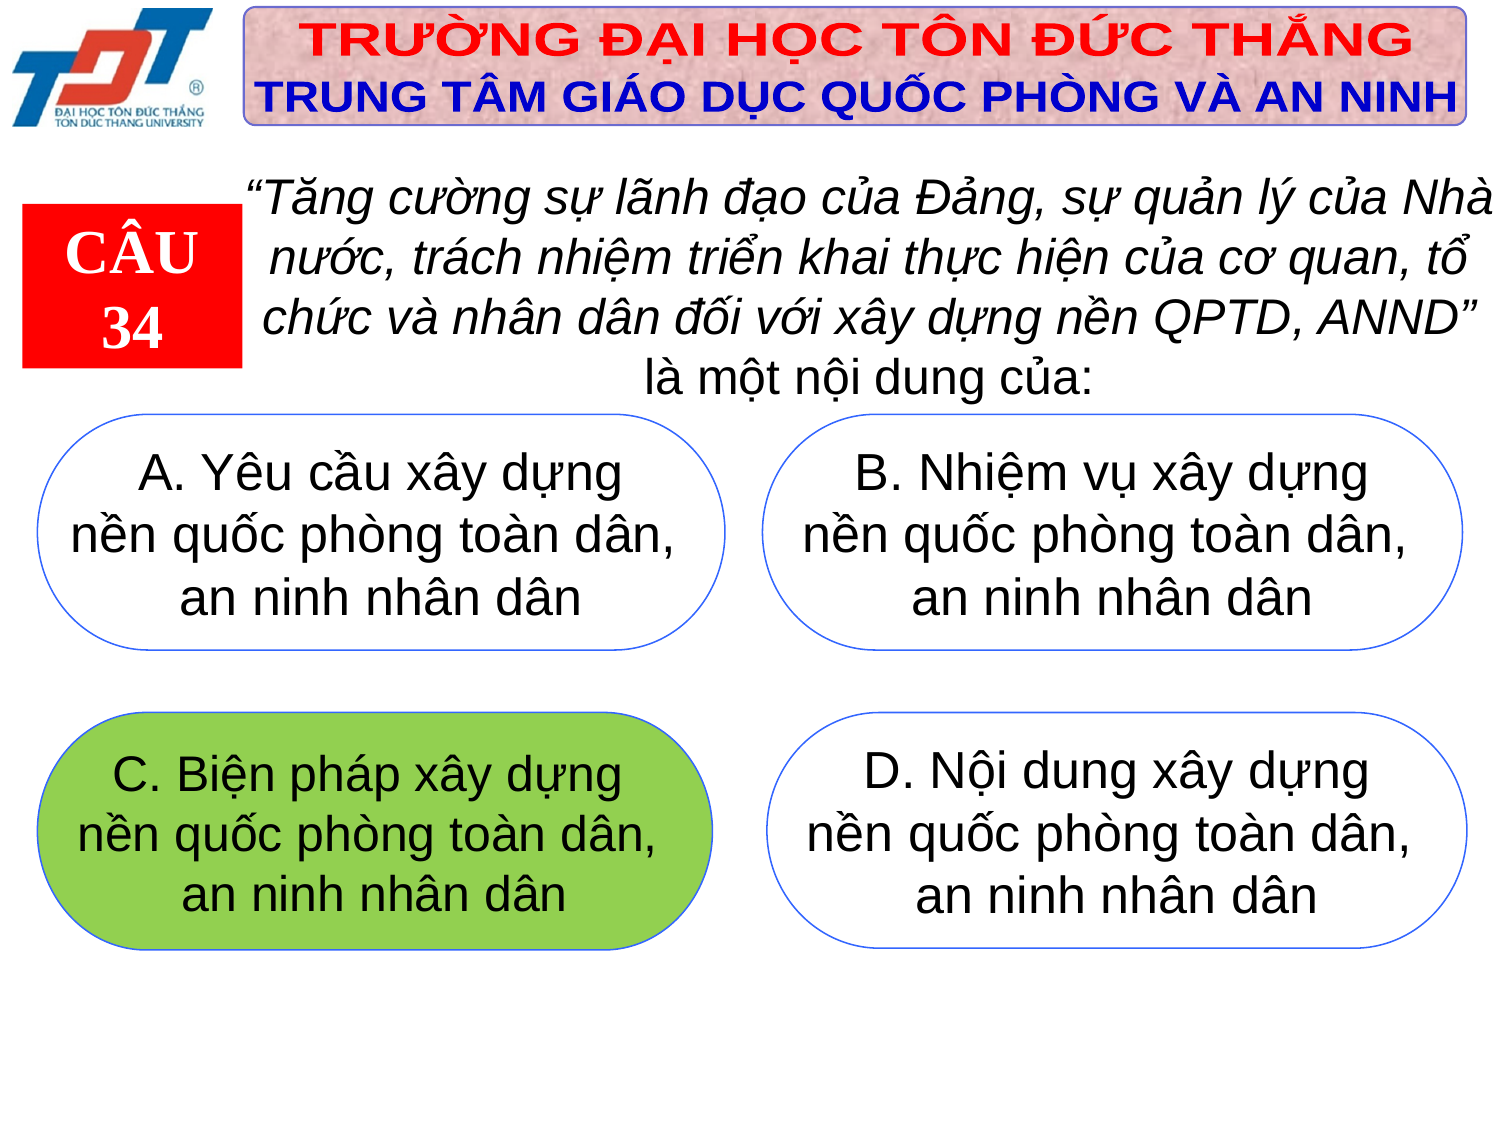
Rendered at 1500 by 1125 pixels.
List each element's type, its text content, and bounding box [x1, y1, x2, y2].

picture [245, 9, 1465, 124]
text_box D. Nội dung xây dựng nền quốc phòng toàn dân, an ninh nhân dân [766, 712, 1467, 949]
text_box A. Yêu cầu xây dựng nền quốc phòng toàn dân, an ninh nhân dân [37, 414, 725, 651]
text_box “Tăng cường sự lãnh đạo của Đảng, sự quản lý của Nhà nước, trách nhiệm triển khai thực hiện của cơ quan, tổ chức và nhân dân đối với xây dựng nền QPTD, ANND” là một nội dung của: [229, 156, 1500, 412]
text_box CÂU 34 [22, 203, 243, 369]
text_box C. Biện pháp xây dựng nền quốc phòng toàn dân, an ninh nhân dân [37, 712, 713, 950]
picture [12, 8, 213, 127]
text_box B. Nhiệm vụ xây dựng nền quốc phòng toàn dân, an ninh nhân dân [762, 414, 1463, 651]
